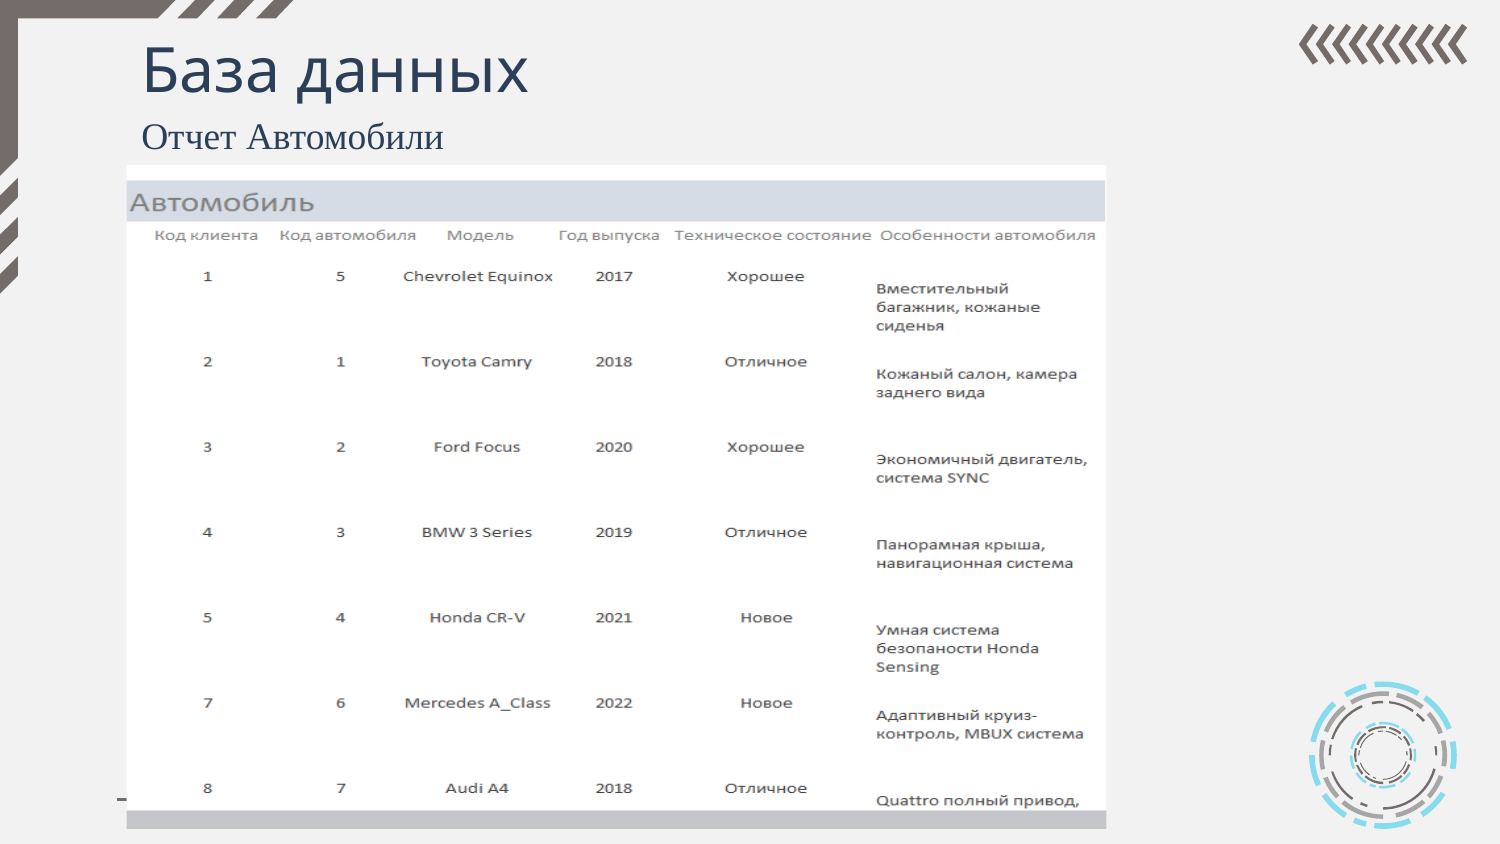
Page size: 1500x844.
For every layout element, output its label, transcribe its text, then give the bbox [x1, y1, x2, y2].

picture [126, 165, 1107, 829]
text_box Отчет Автомобили [126, 104, 877, 164]
title База данных [126, 15, 1266, 110]
